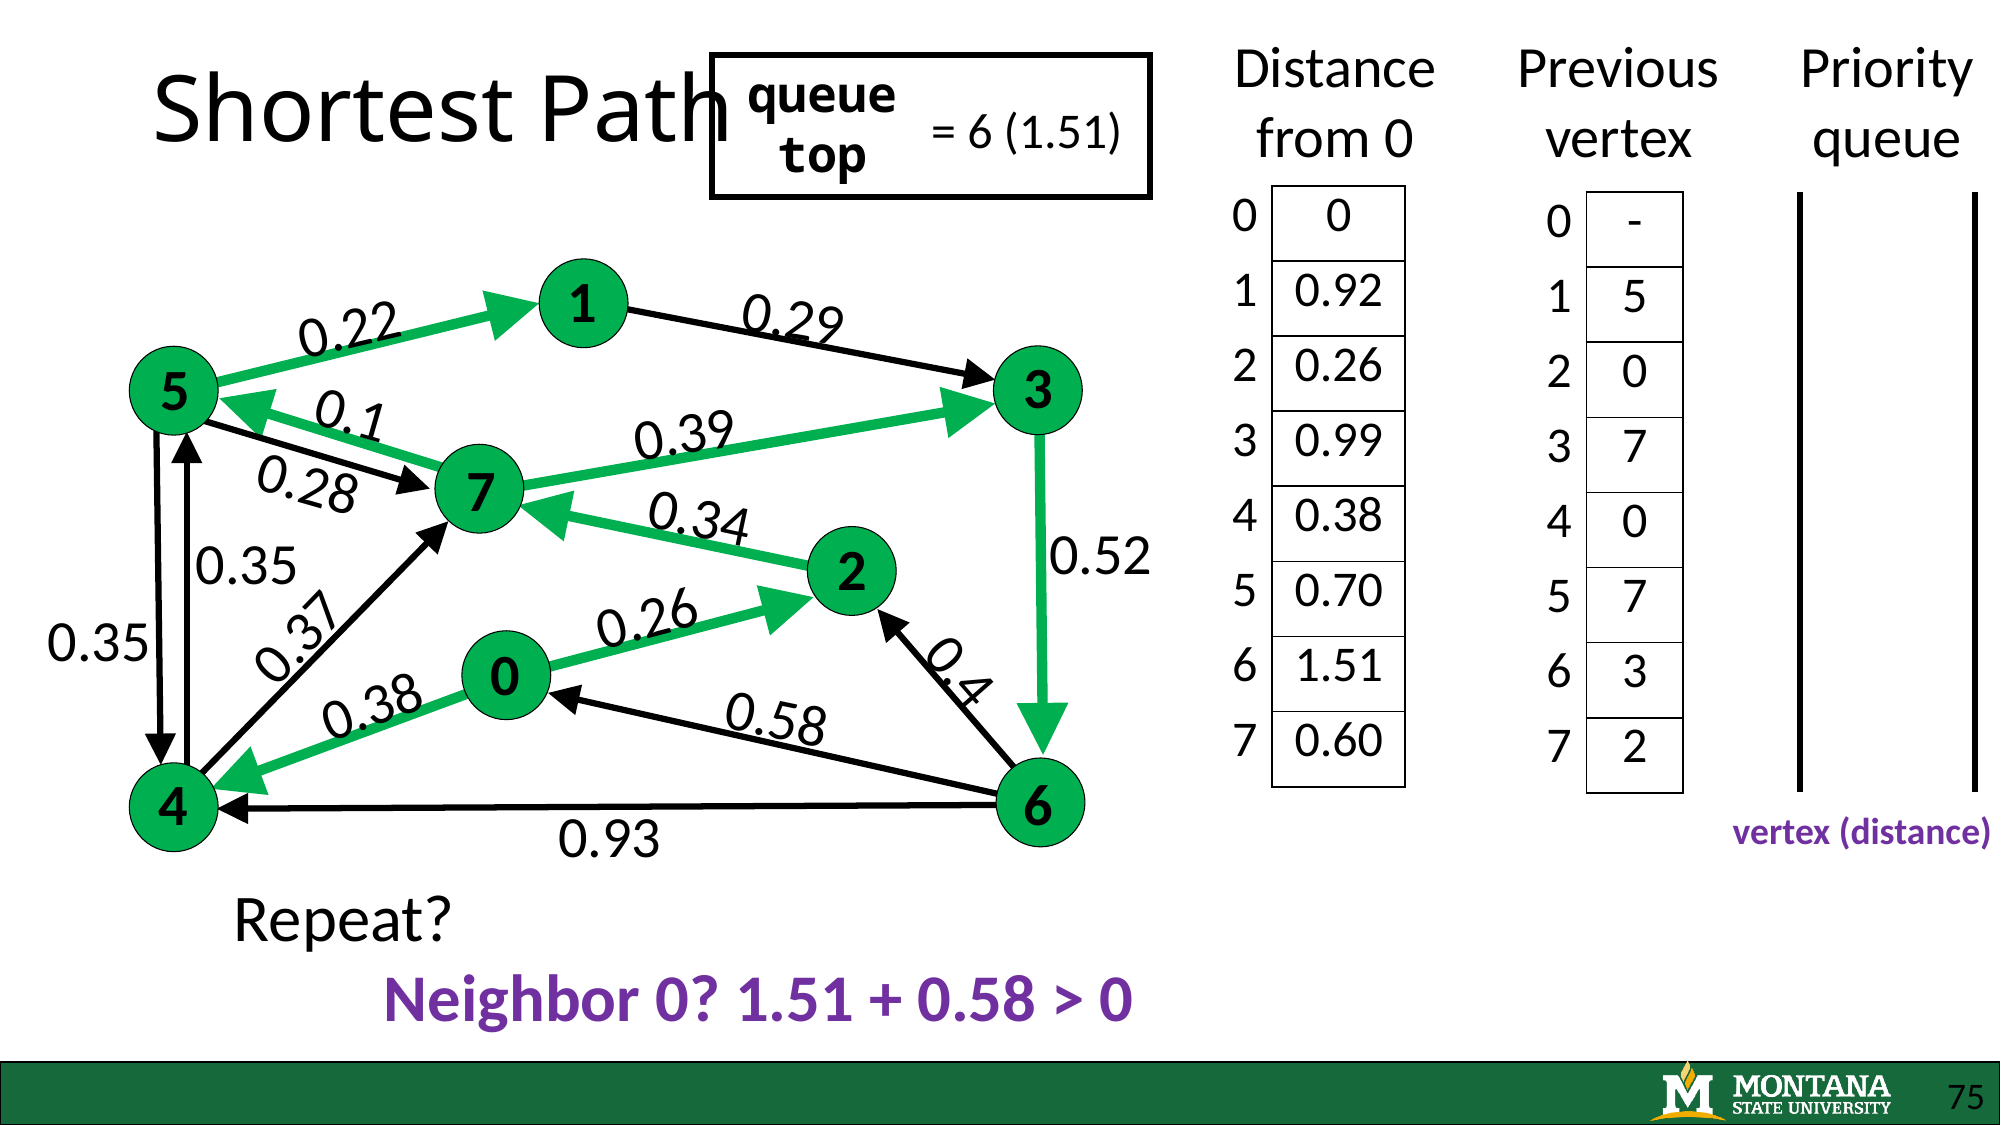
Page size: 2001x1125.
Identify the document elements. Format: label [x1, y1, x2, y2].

table_cell [1273, 487, 1404, 561]
picture [1649, 1060, 1891, 1122]
text_box [1206, 22, 1464, 177]
text_box [1758, 22, 2000, 177]
table_cell [1587, 268, 1682, 341]
table_cell [1203, 261, 1271, 787]
table_cell [1273, 337, 1404, 410]
table_header [1178, 186, 1271, 261]
table_header [1587, 193, 1682, 266]
table_cell [1273, 262, 1404, 335]
table_cell [1587, 343, 1682, 417]
table_cell [1273, 412, 1404, 485]
text_box [1717, 799, 2000, 860]
table_cell [1587, 643, 1682, 717]
text_box [0, 1060, 2000, 1125]
text_box [1490, 22, 1748, 177]
table_cell [1587, 719, 1682, 792]
table_cell [1587, 418, 1682, 492]
table_cell [1587, 493, 1682, 567]
table_cell [1490, 267, 1586, 793]
table_header [1490, 192, 1586, 267]
table_cell [1587, 568, 1682, 642]
table_cell [1273, 637, 1404, 711]
table_header [1273, 187, 1404, 260]
text_box [711, 55, 1196, 198]
text_box [32, 256, 1945, 1043]
title [137, 3, 1863, 221]
table_cell [1273, 562, 1404, 636]
table_cell [1273, 712, 1404, 786]
